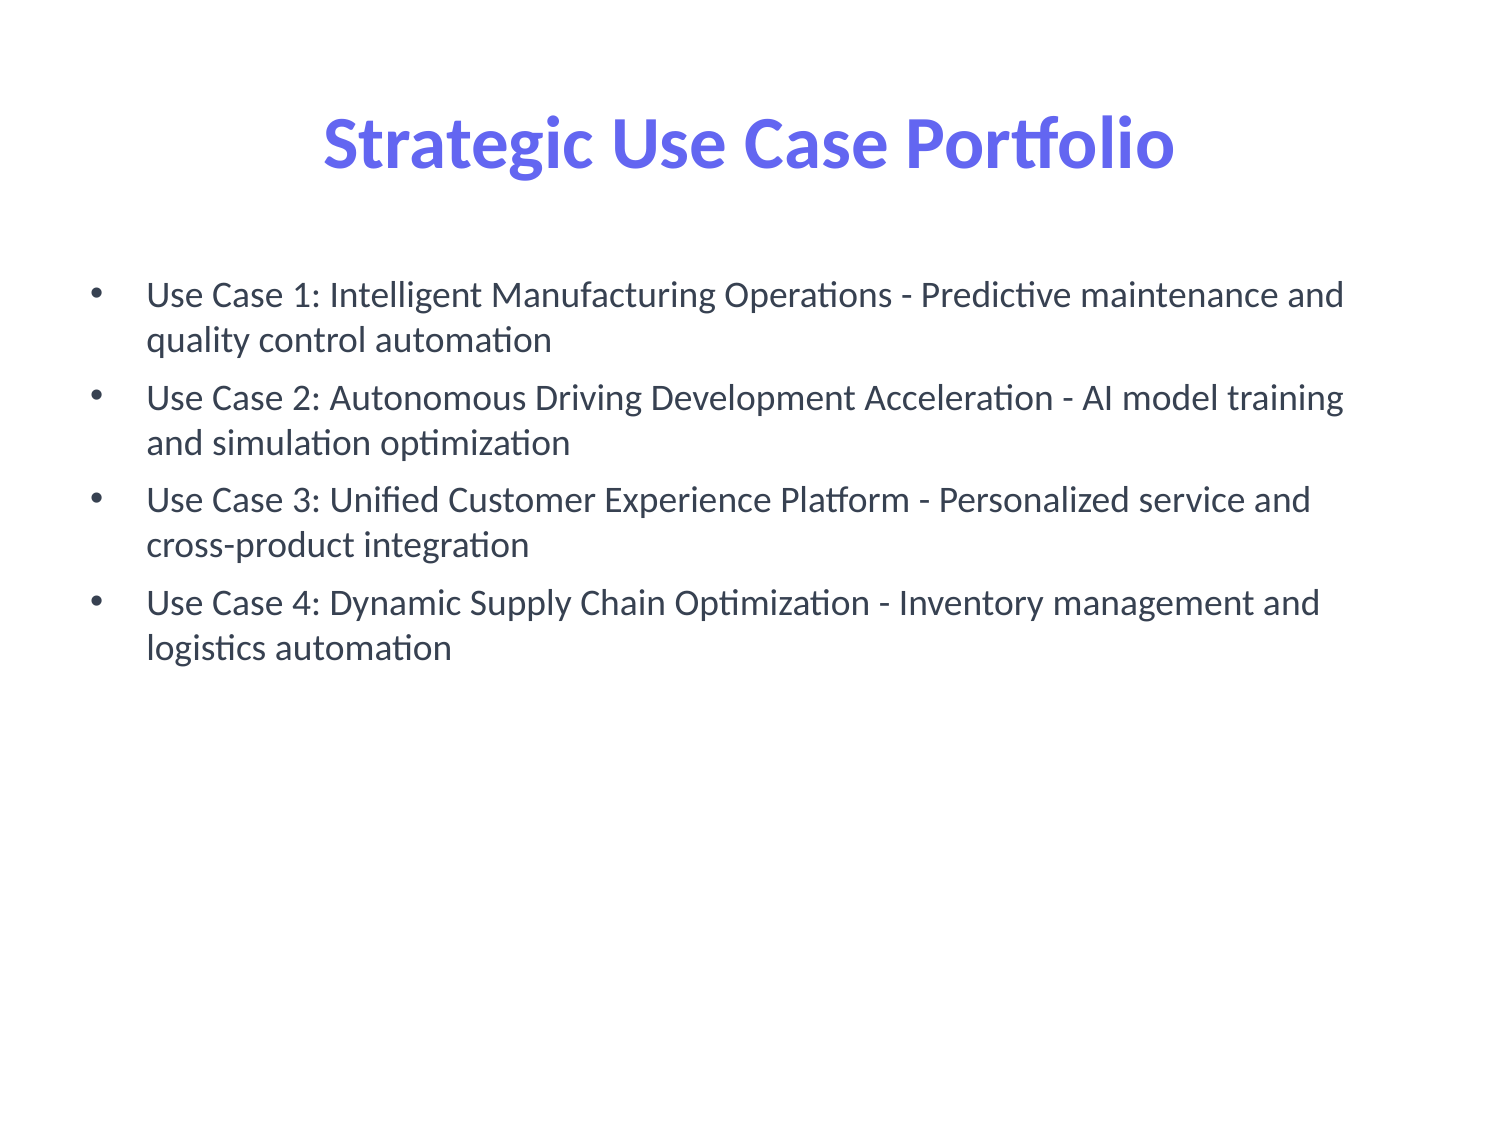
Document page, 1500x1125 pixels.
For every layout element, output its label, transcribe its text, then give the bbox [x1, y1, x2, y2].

title Strategic Use Case Portfolio [75, 45, 1425, 233]
list Use Case 1: Intelligent Manufacturing Operations - Predictive maintenance and quality control automation Use Case 2: Autonomous Driving Development Acceleration - AI model training and simulation optimization Use Case 3: Unified Customer Experience Platform - Personalized service and cross-product integration Use Case 4: Dynamic Supply Chain Optimization - Inventory management and logistics automation [75, 262, 1425, 1005]
